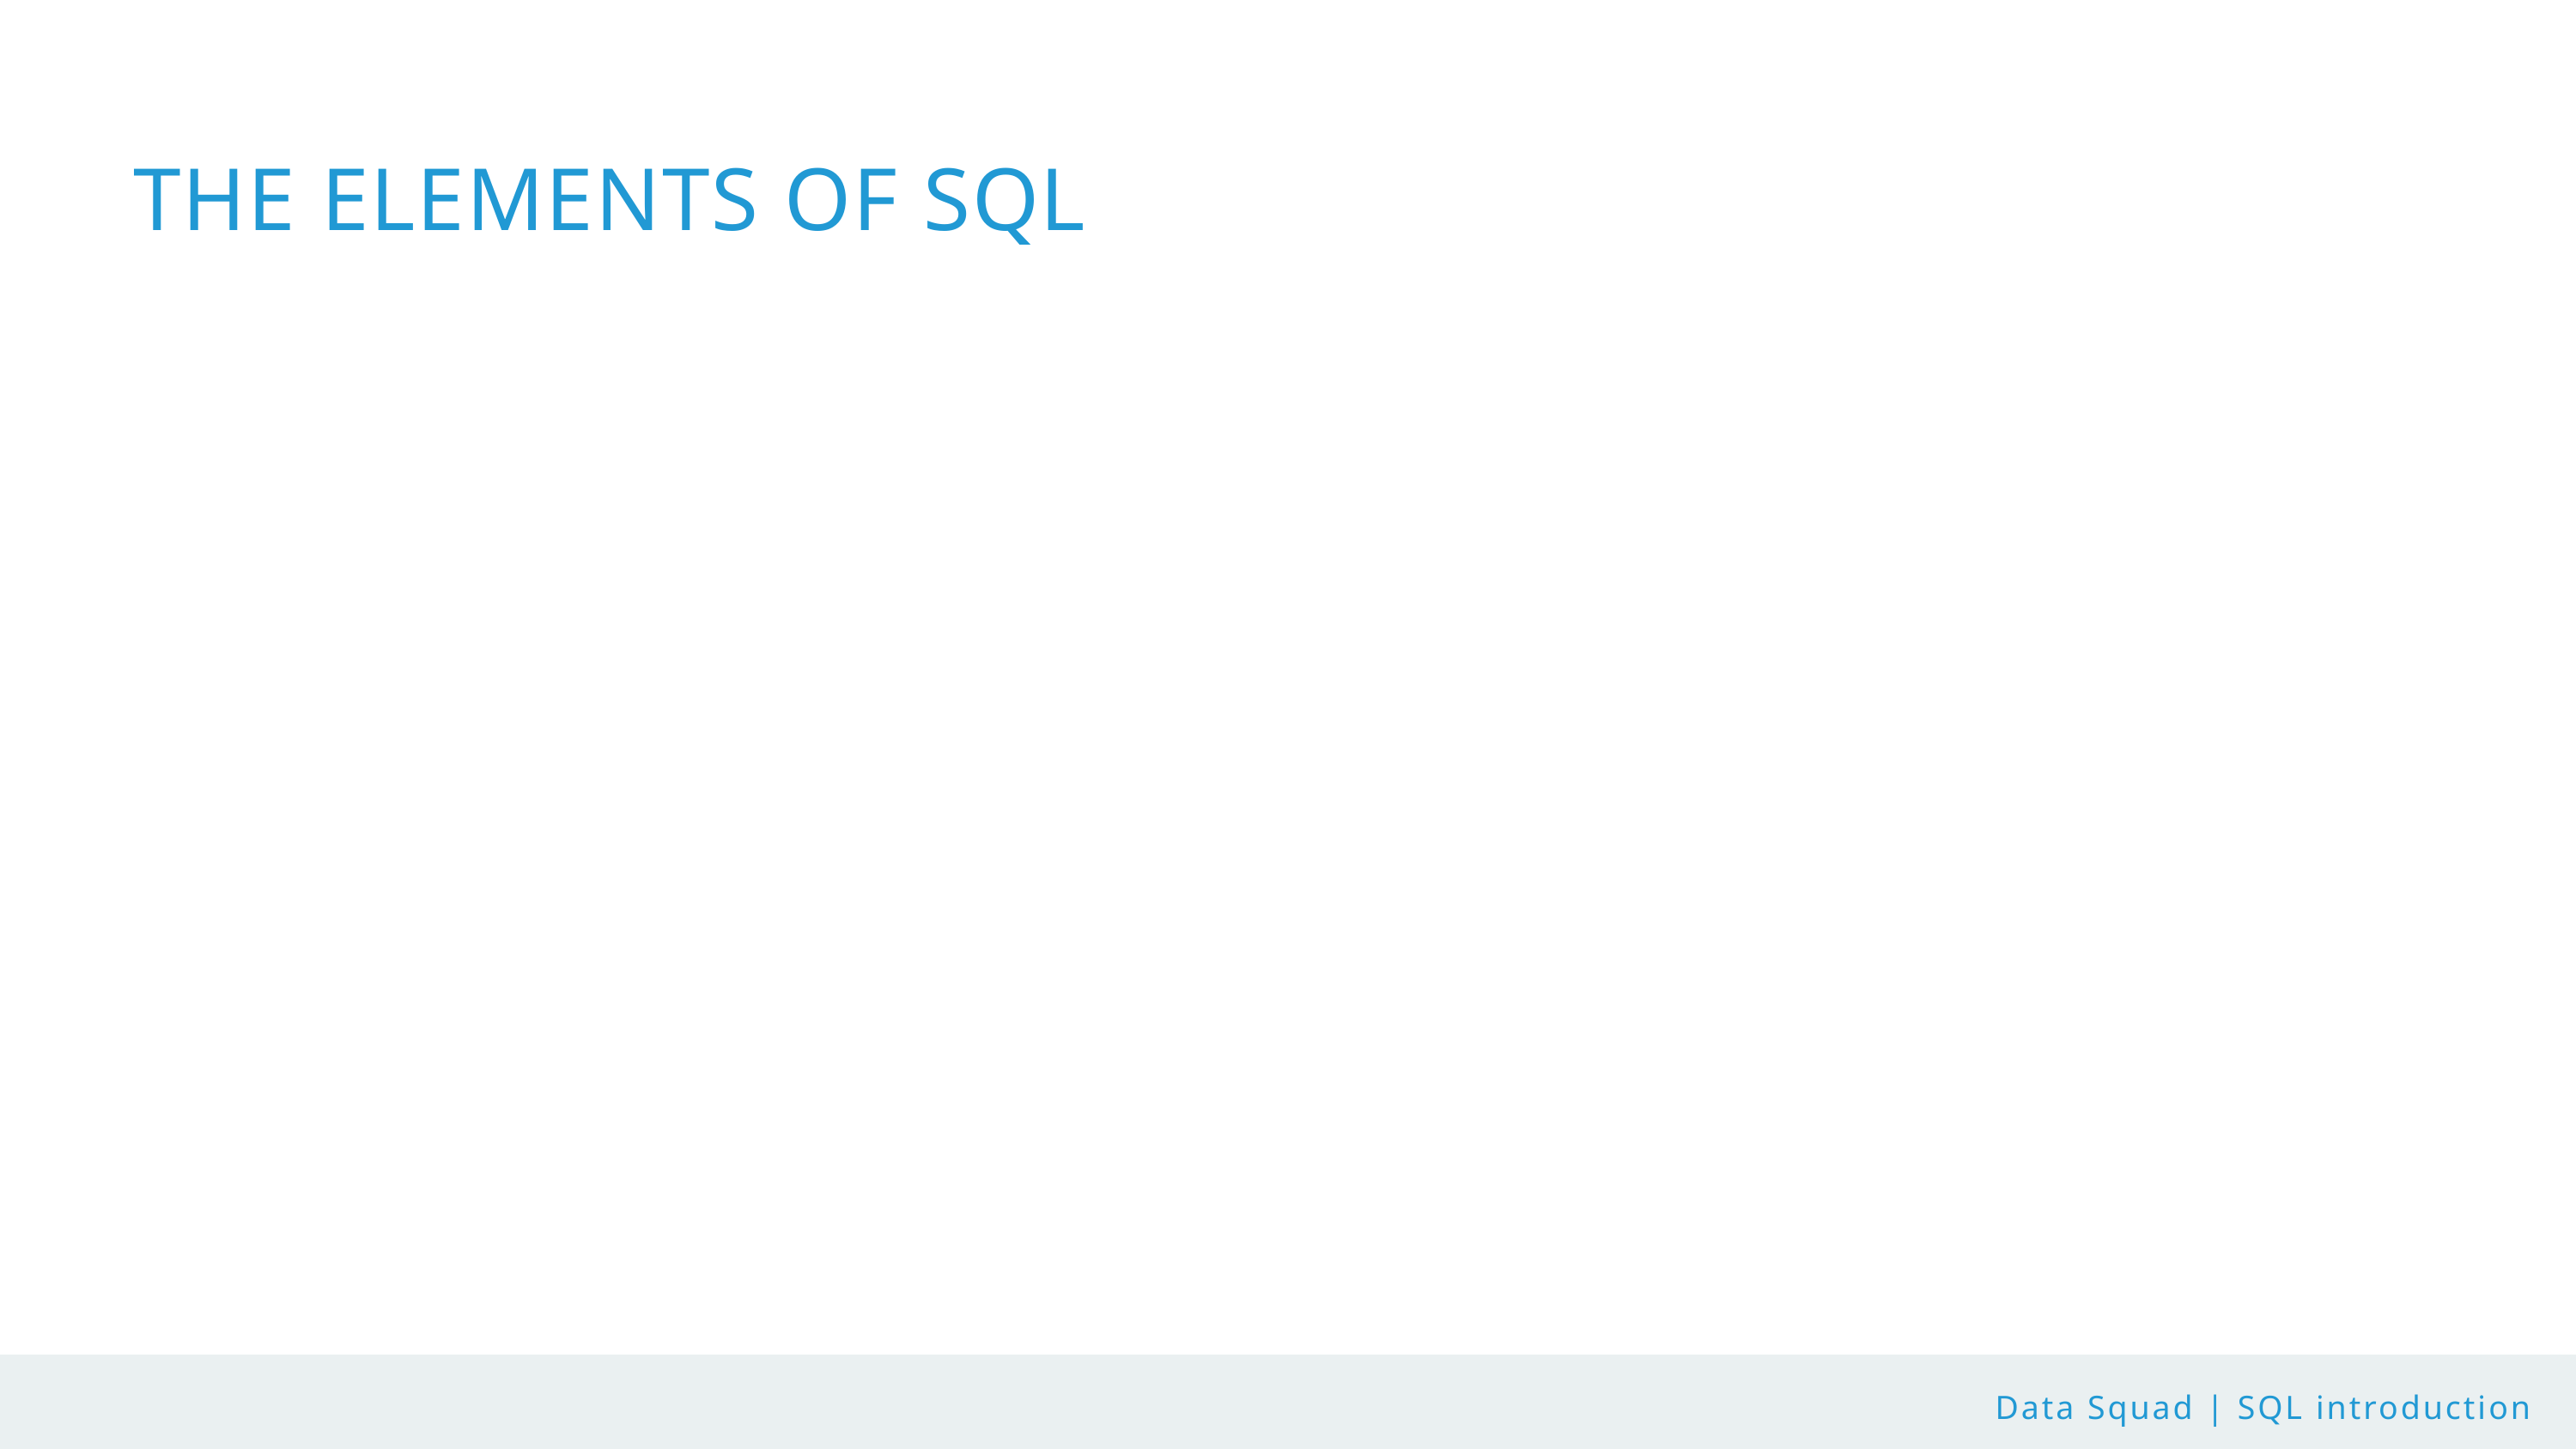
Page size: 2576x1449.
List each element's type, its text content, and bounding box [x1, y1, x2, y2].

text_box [0, 1354, 2576, 1449]
text_box THE ELEMENTS OF SQL [133, 144, 1267, 248]
